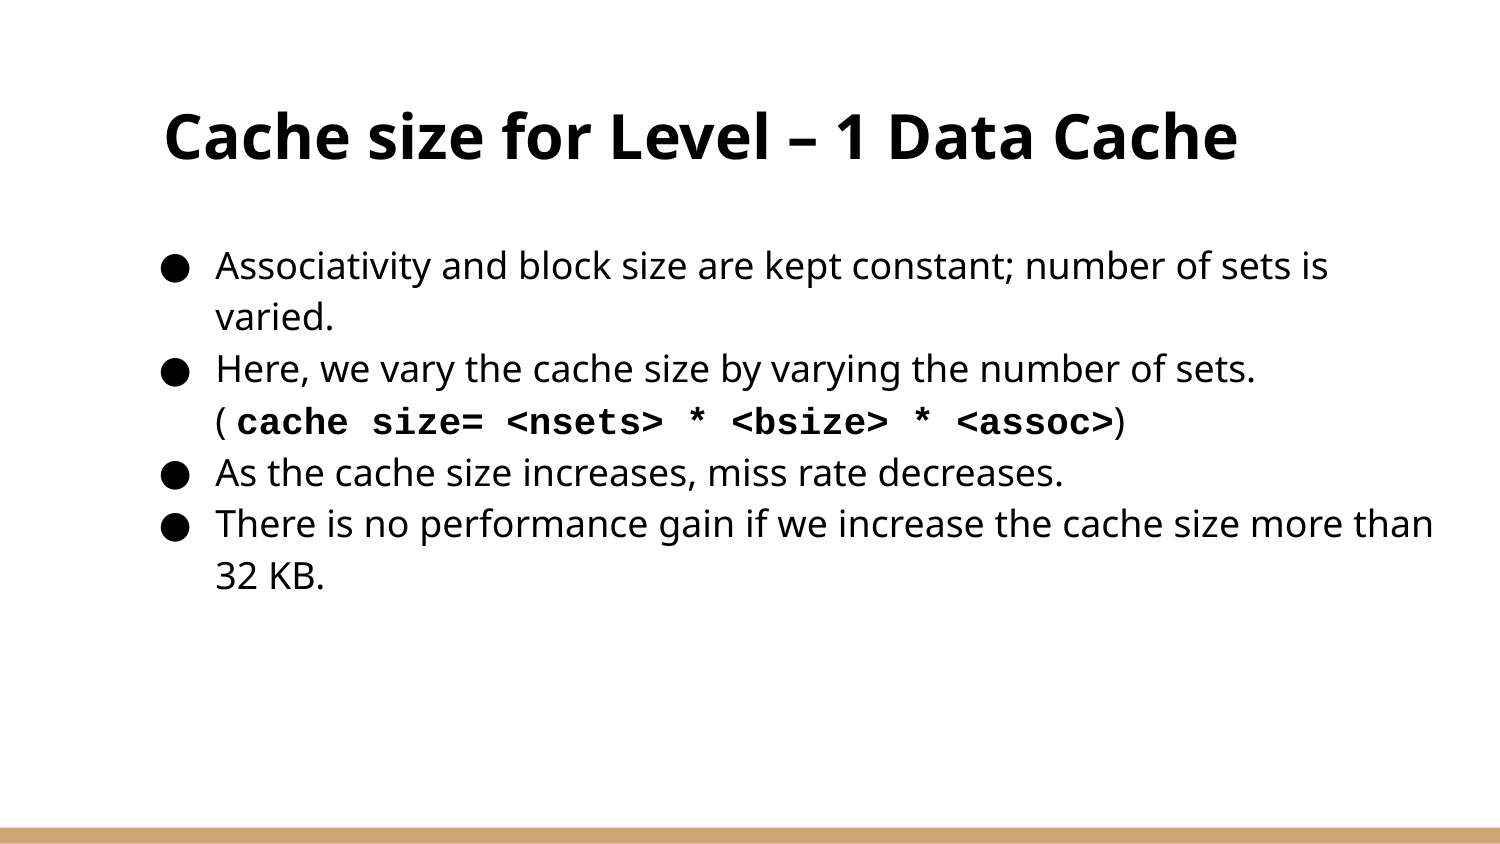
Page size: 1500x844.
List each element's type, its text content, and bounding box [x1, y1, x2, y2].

title Cache size for Level – 1 Data Cache [148, 81, 1399, 176]
list Associativity and block size are kept constant; number of sets is varied. Here, we vary the cache size by varying the number of sets. ( cache size= <nsets> * <bsize> * <assoc>) As the cache size increases, miss rate decreases. There is no performance gain if we increase the cache size more than 32 KB. [125, 219, 1460, 631]
